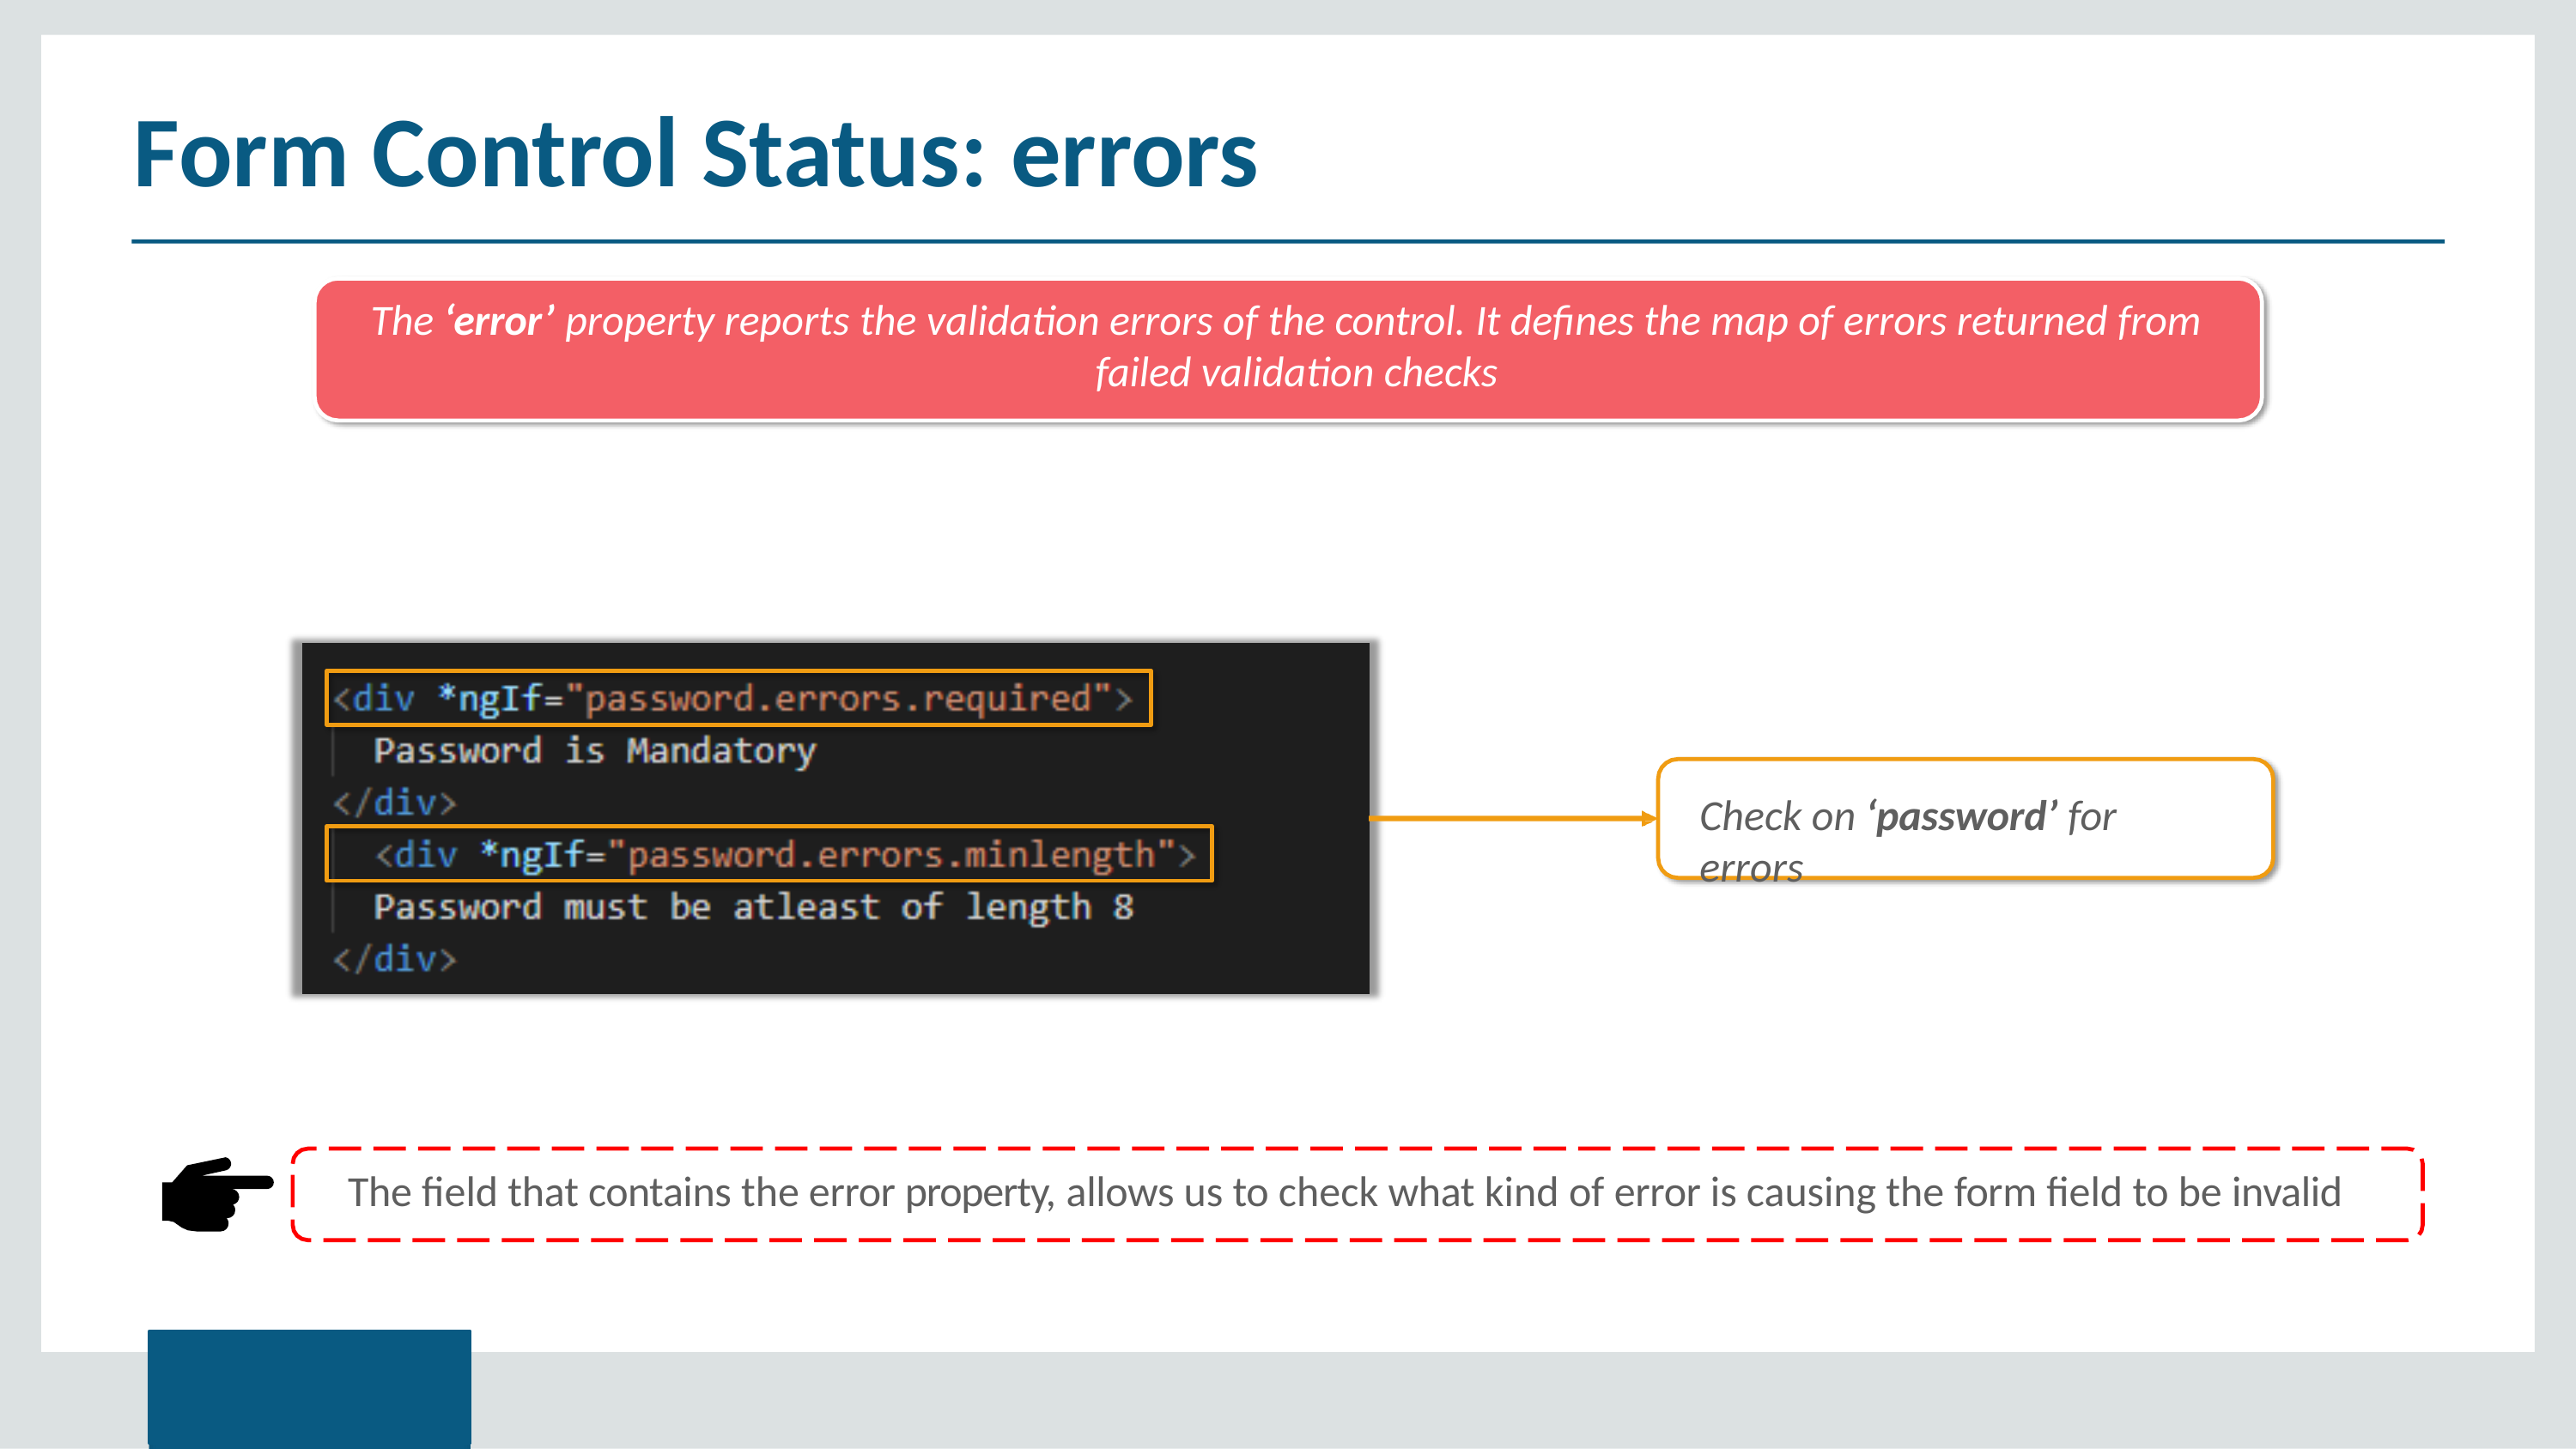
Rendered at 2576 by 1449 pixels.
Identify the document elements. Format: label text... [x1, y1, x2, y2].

text_box The field that contains the error property, allows us to check what kind of error is causing the form field to be invalid [345, 1161, 2351, 1216]
text_box [292, 1149, 2423, 1240]
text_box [1368, 809, 1659, 828]
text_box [311, 276, 2274, 433]
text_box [285, 633, 2285, 1005]
text_box [161, 1157, 274, 1232]
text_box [147, 1329, 472, 1446]
title Form Control Status: errors [131, 84, 1267, 329]
